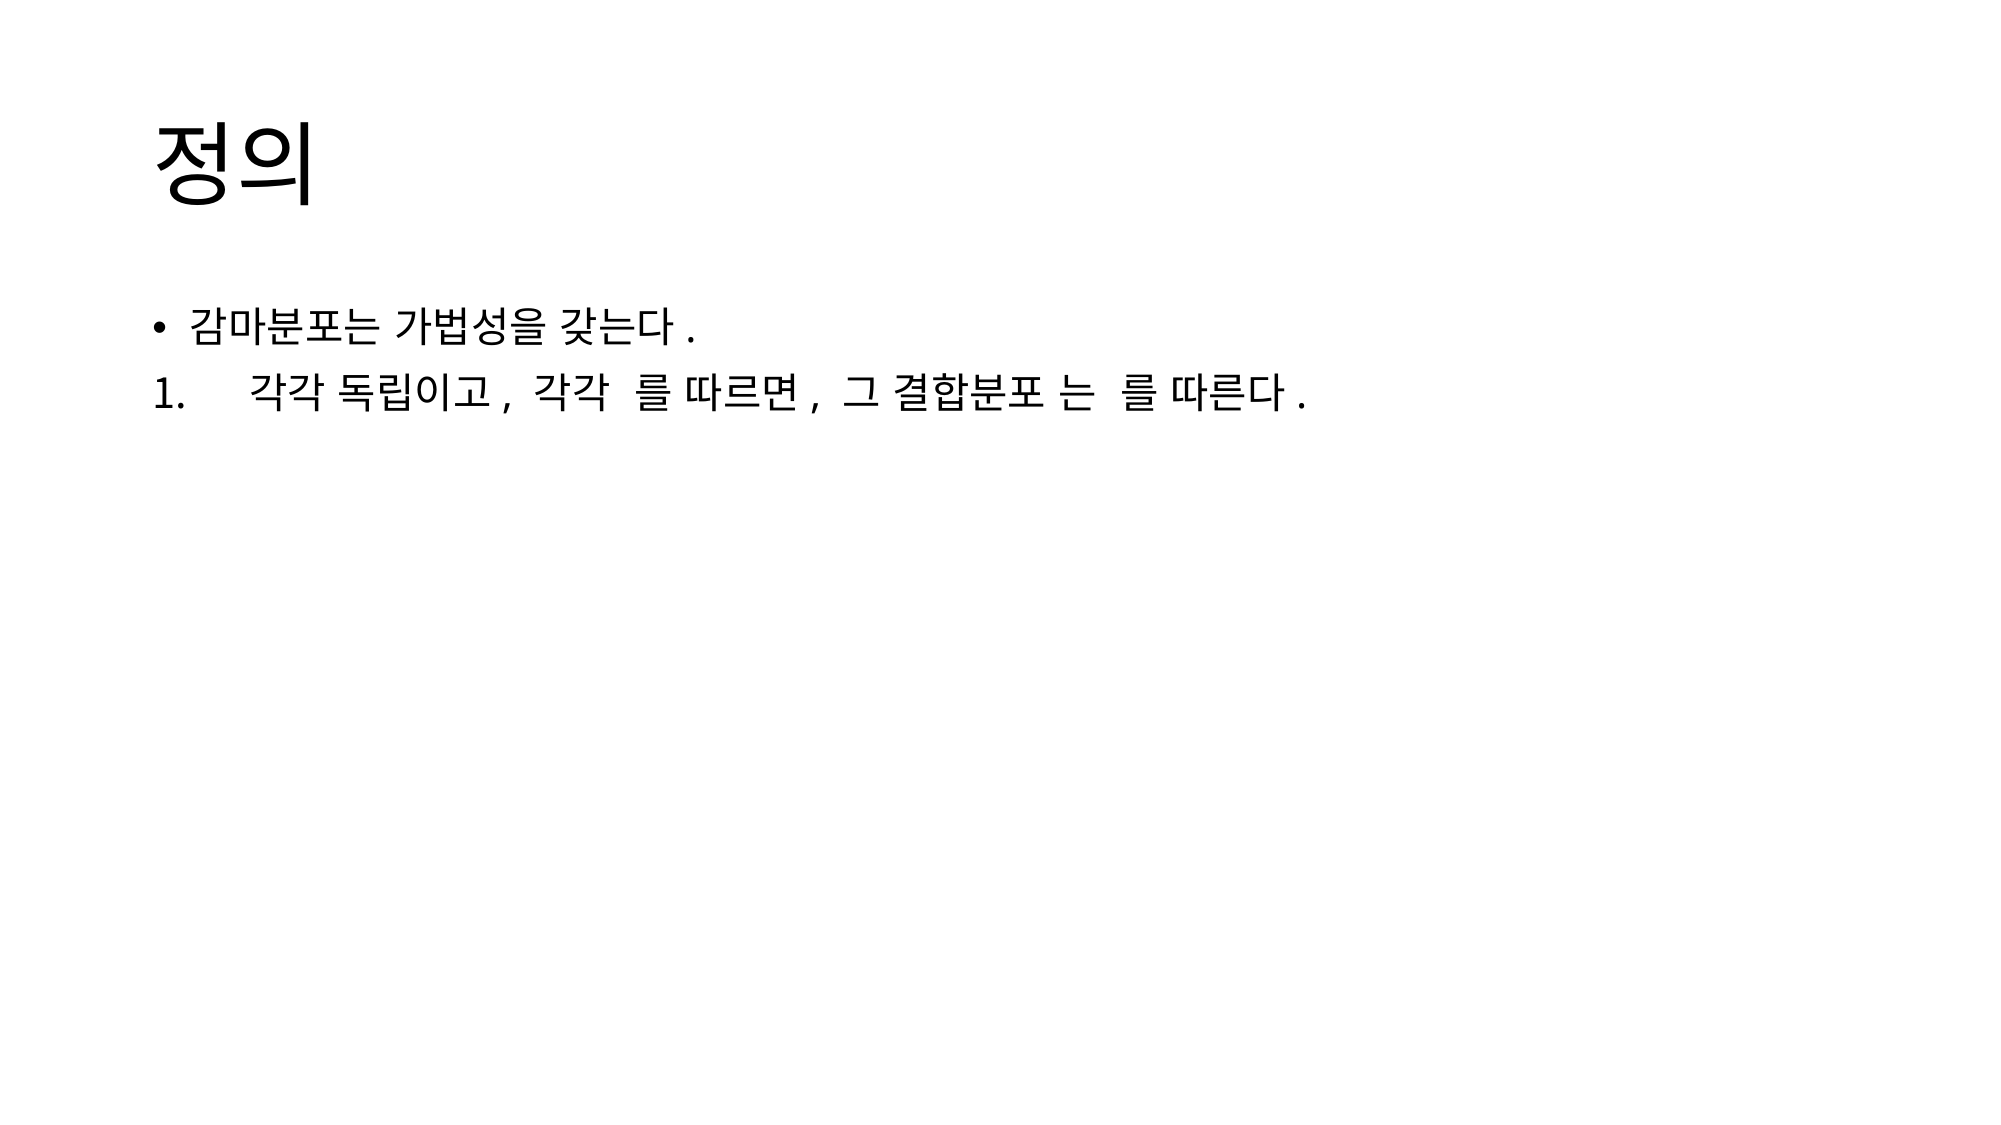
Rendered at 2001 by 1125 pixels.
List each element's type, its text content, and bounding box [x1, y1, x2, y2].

title 정의 [137, 59, 1863, 278]
